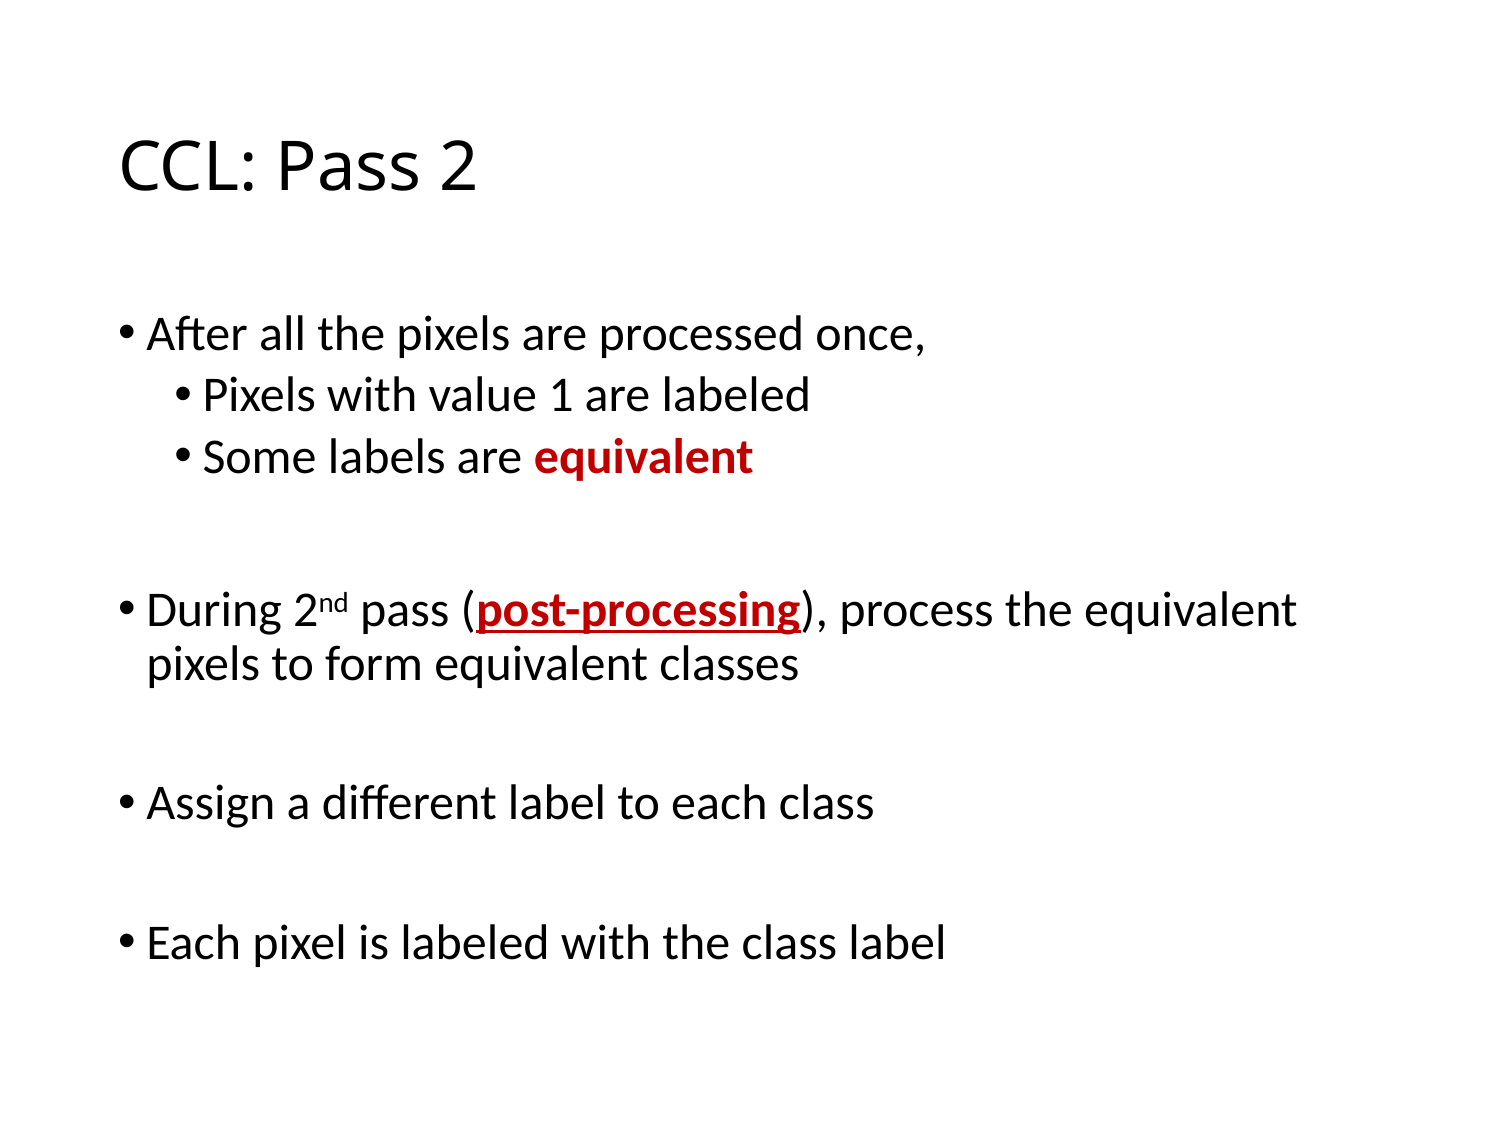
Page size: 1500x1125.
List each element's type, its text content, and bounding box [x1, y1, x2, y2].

title CCL: Pass 2 [103, 59, 1397, 278]
list After all the pixels are processed once, Pixels with value 1 are labeled Some labels are equivalent During 2nd pass (post-processing), process the equivalent pixels to form equivalent classes Assign a different label to each class Each pixel is labeled with the class label [103, 299, 1397, 1014]
